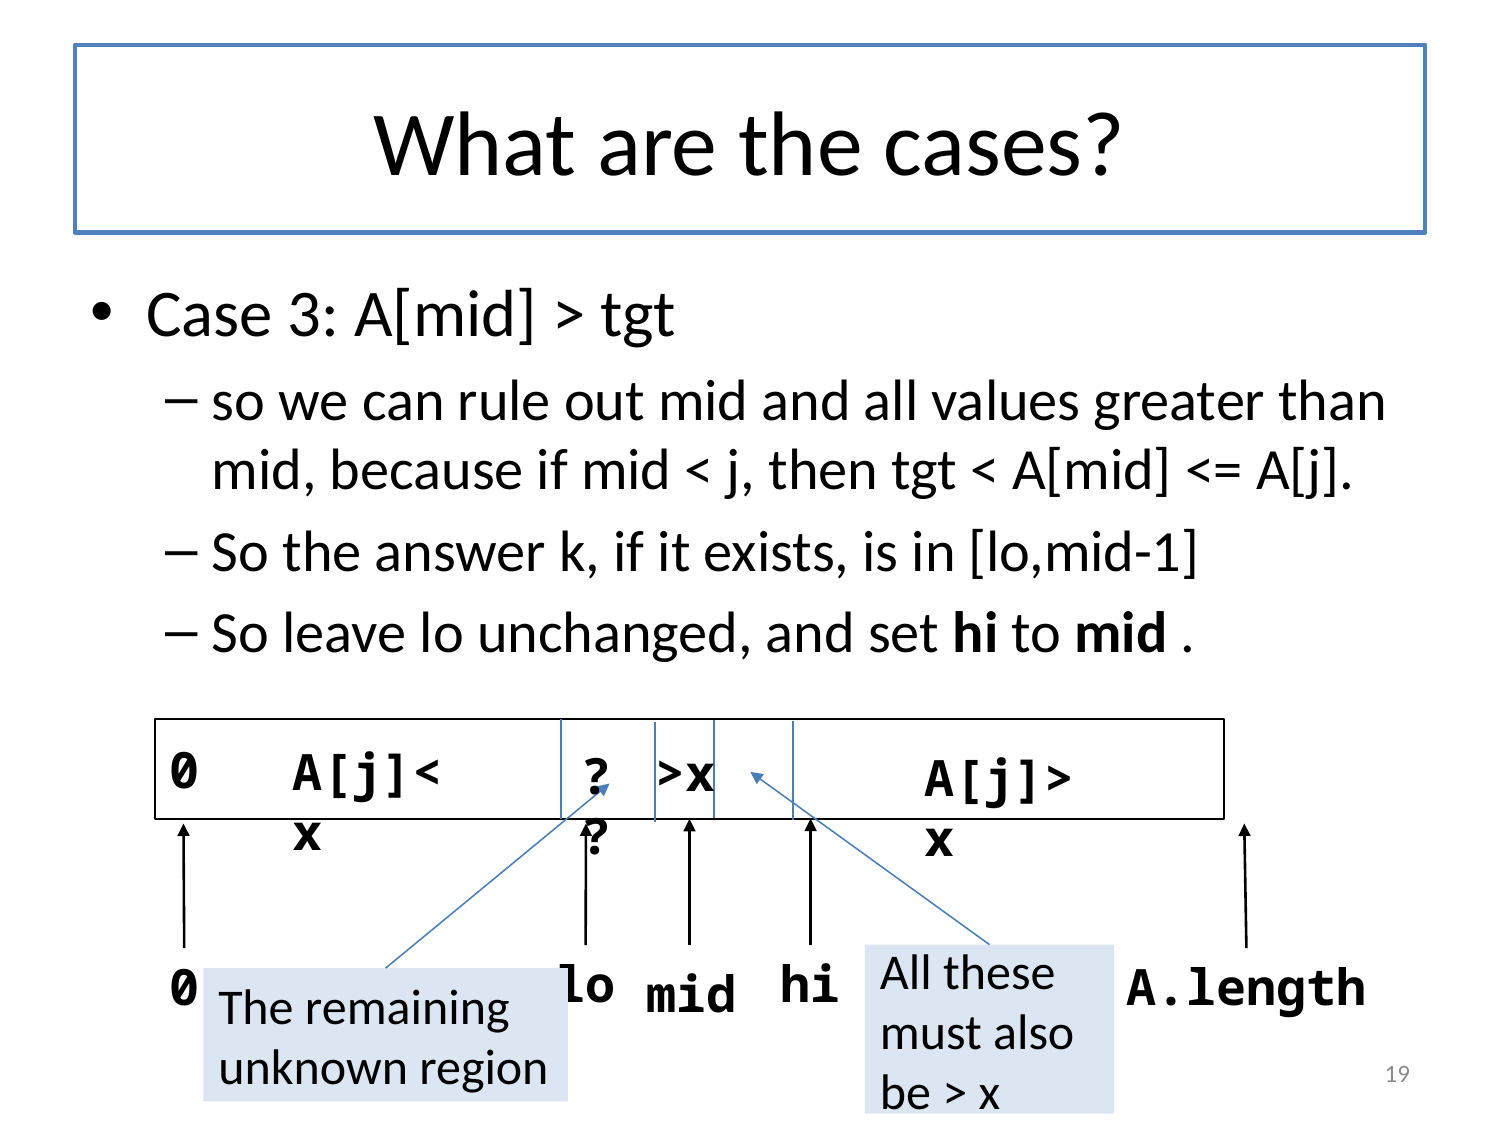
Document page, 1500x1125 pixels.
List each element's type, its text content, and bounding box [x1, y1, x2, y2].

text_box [1074, 823, 1419, 1024]
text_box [154, 718, 1225, 1114]
list Case 3: A[mid] > tgt so we can rule out mid and all values greater than mid, because if mid < j, then tgt < A[mid] <= A[j]. So the answer k, if it exists, is in [lo,mid-1] So leave lo unchanged, and set hi to mid . [75, 262, 1425, 1005]
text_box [154, 823, 214, 1024]
slide_number 19 [1230, 1042, 1425, 1103]
title What are the cases? [73, 43, 1427, 235]
